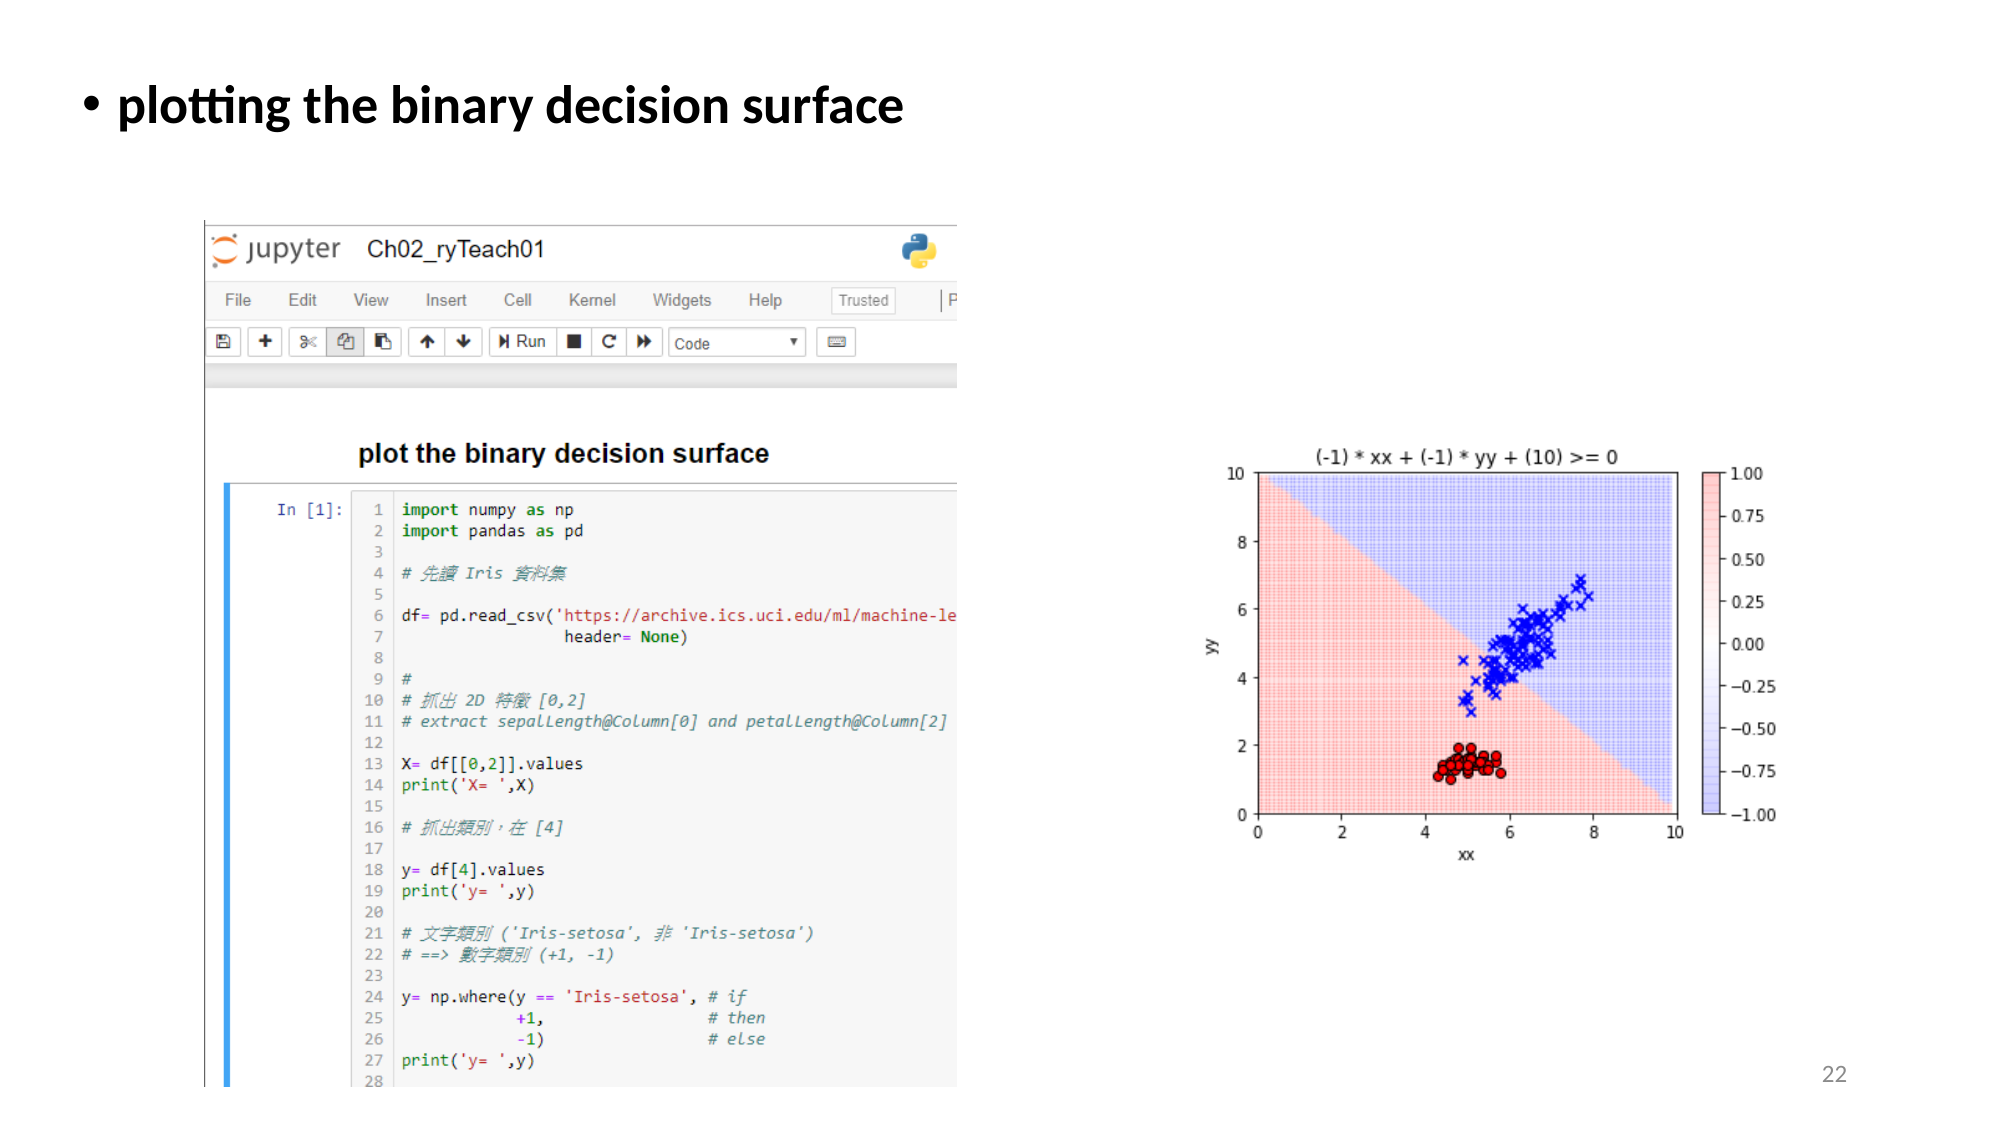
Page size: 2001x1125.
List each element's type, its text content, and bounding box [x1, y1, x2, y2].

list plotting the binary decision surface [67, 69, 930, 200]
picture [1186, 433, 1796, 873]
picture [204, 220, 957, 1087]
slide_number 22 [1412, 1042, 1863, 1103]
